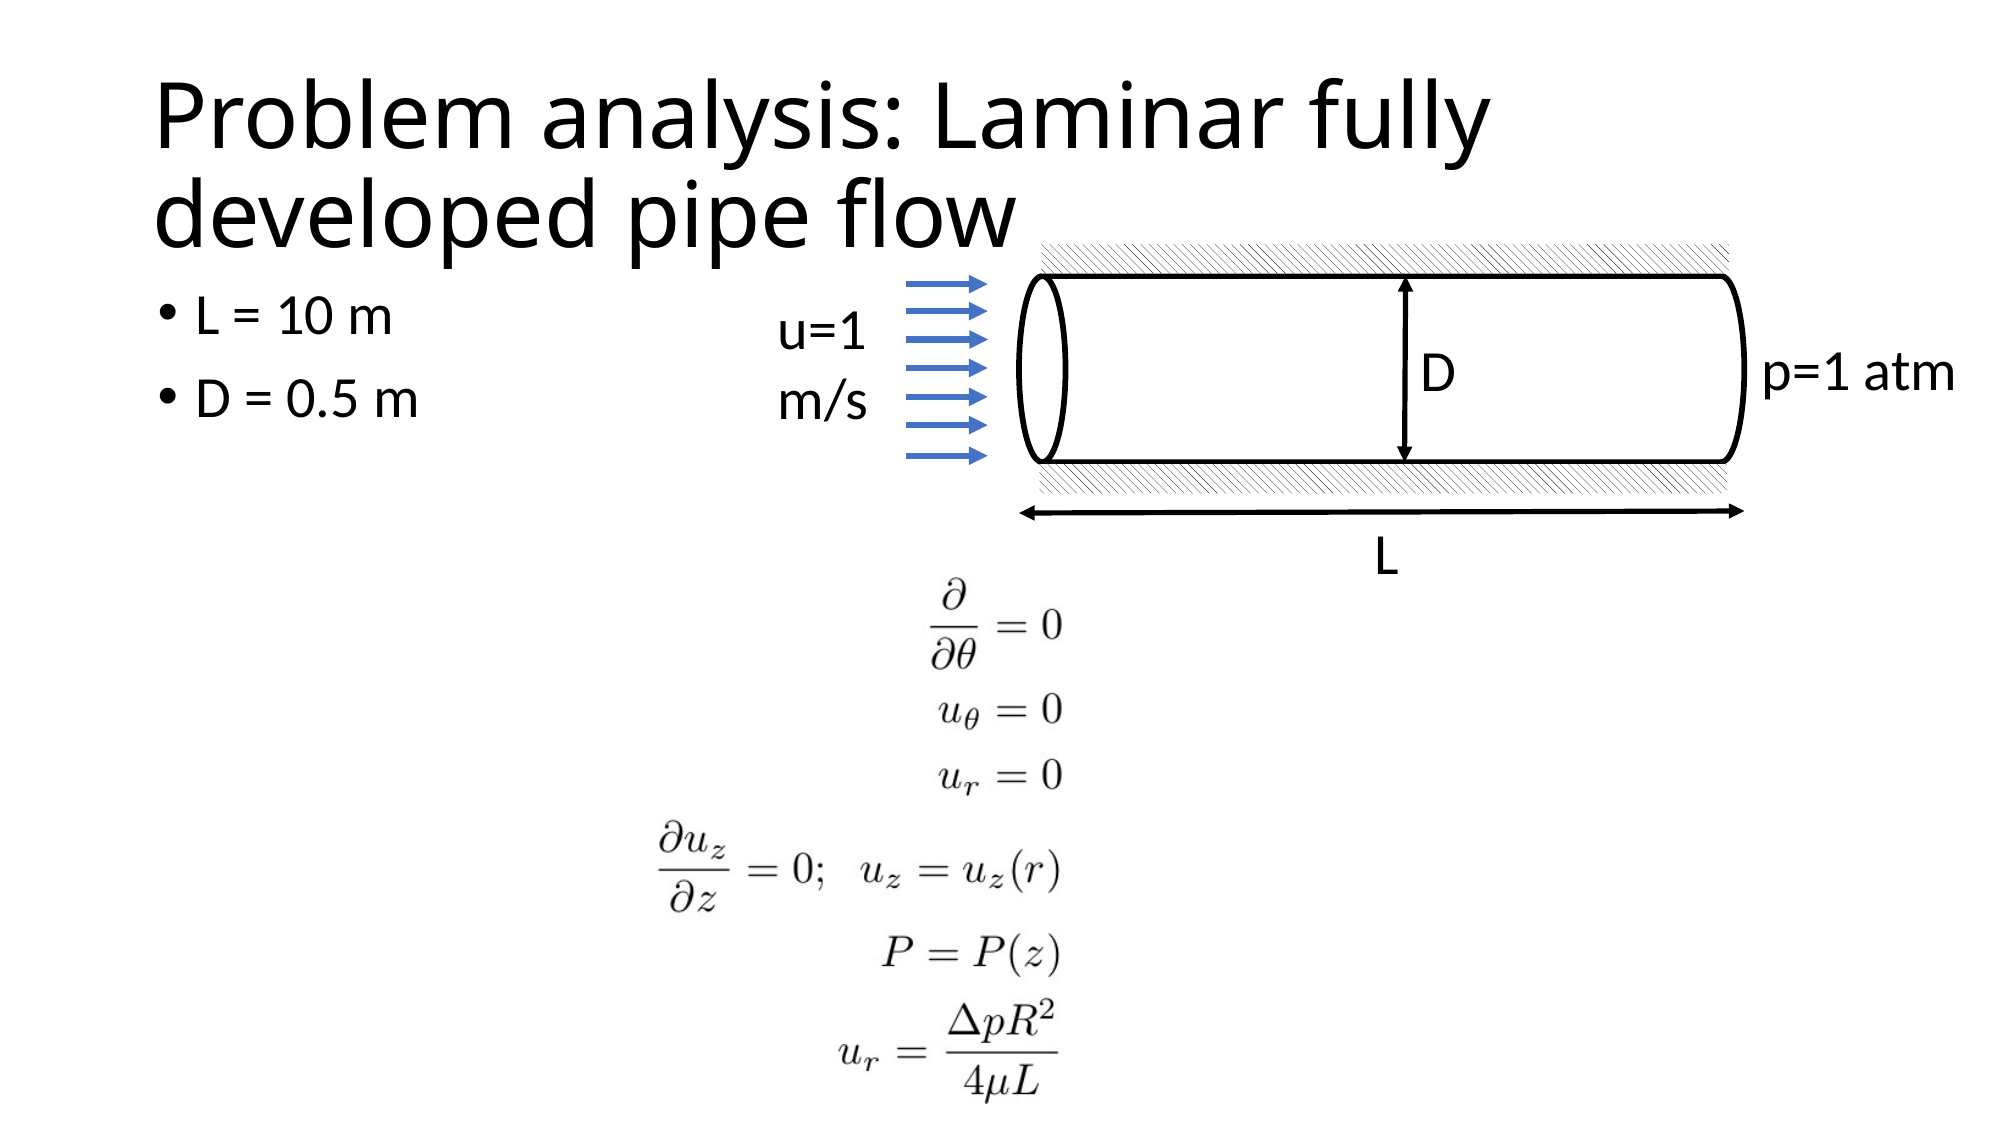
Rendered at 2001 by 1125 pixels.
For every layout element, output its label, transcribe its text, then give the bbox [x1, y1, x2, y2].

text_box u=1 m/s [763, 284, 905, 439]
title Problem analysis: Laminar fully developed pipe flow [137, 59, 1863, 278]
text_box D [1406, 326, 1452, 411]
picture [658, 576, 1062, 1104]
text_box [1038, 463, 1728, 494]
text_box [1406, 275, 1746, 463]
text_box [1040, 243, 1730, 275]
text_box [1017, 275, 1404, 463]
text_box p=1 atm [1747, 325, 2000, 410]
text_box L [1359, 513, 1406, 594]
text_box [905, 284, 989, 456]
